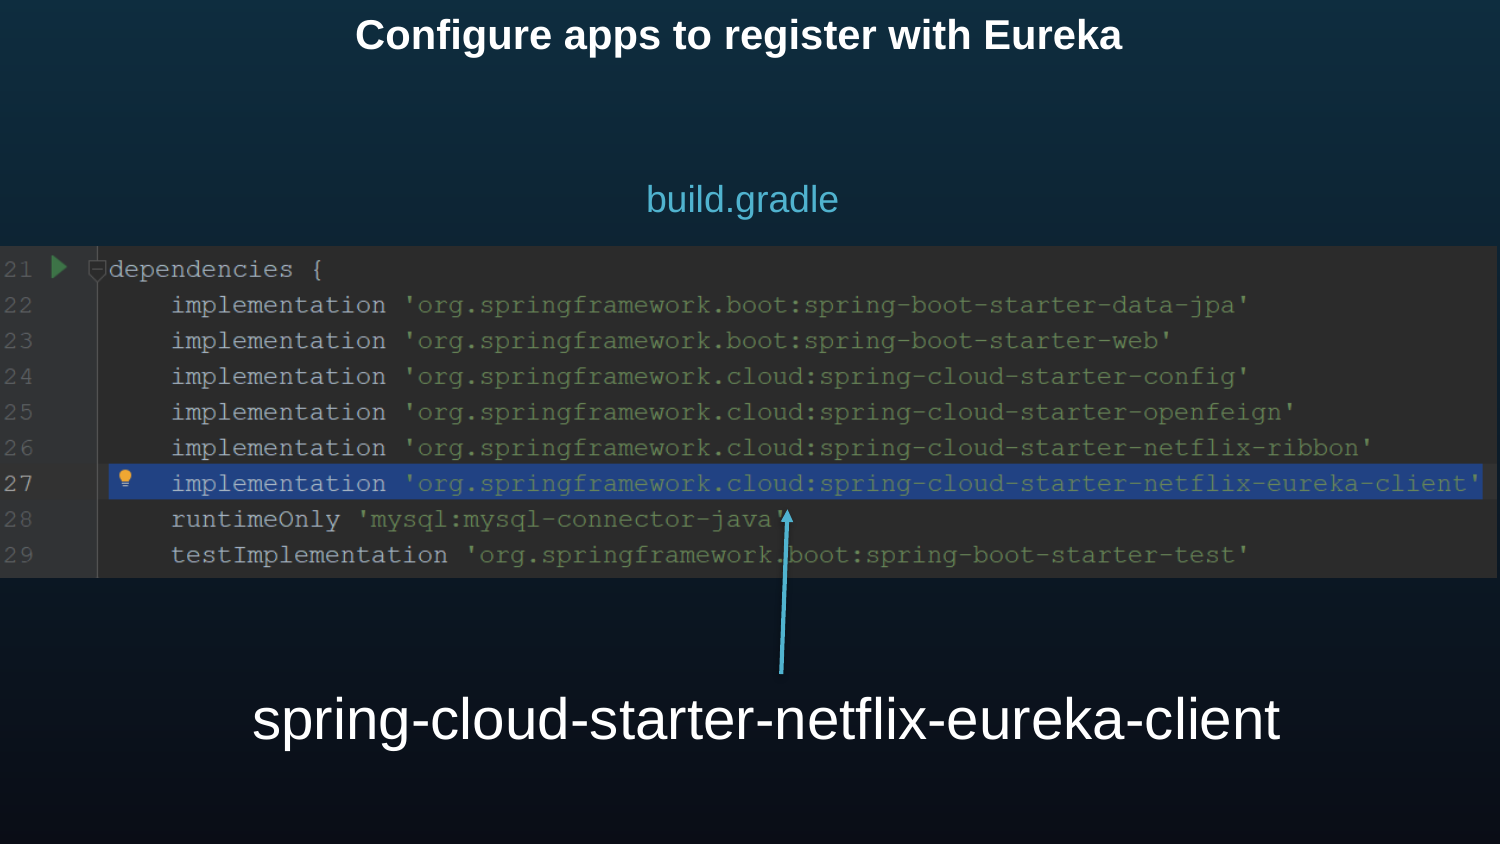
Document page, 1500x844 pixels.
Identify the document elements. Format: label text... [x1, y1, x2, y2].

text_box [780, 509, 788, 675]
picture [0, 246, 1497, 579]
list spring-cloud-starter-netflix-eureka-client [237, 674, 1325, 781]
title Configure apps to register with Eureka [50, 0, 1428, 75]
text_box build.gradle [631, 167, 869, 227]
